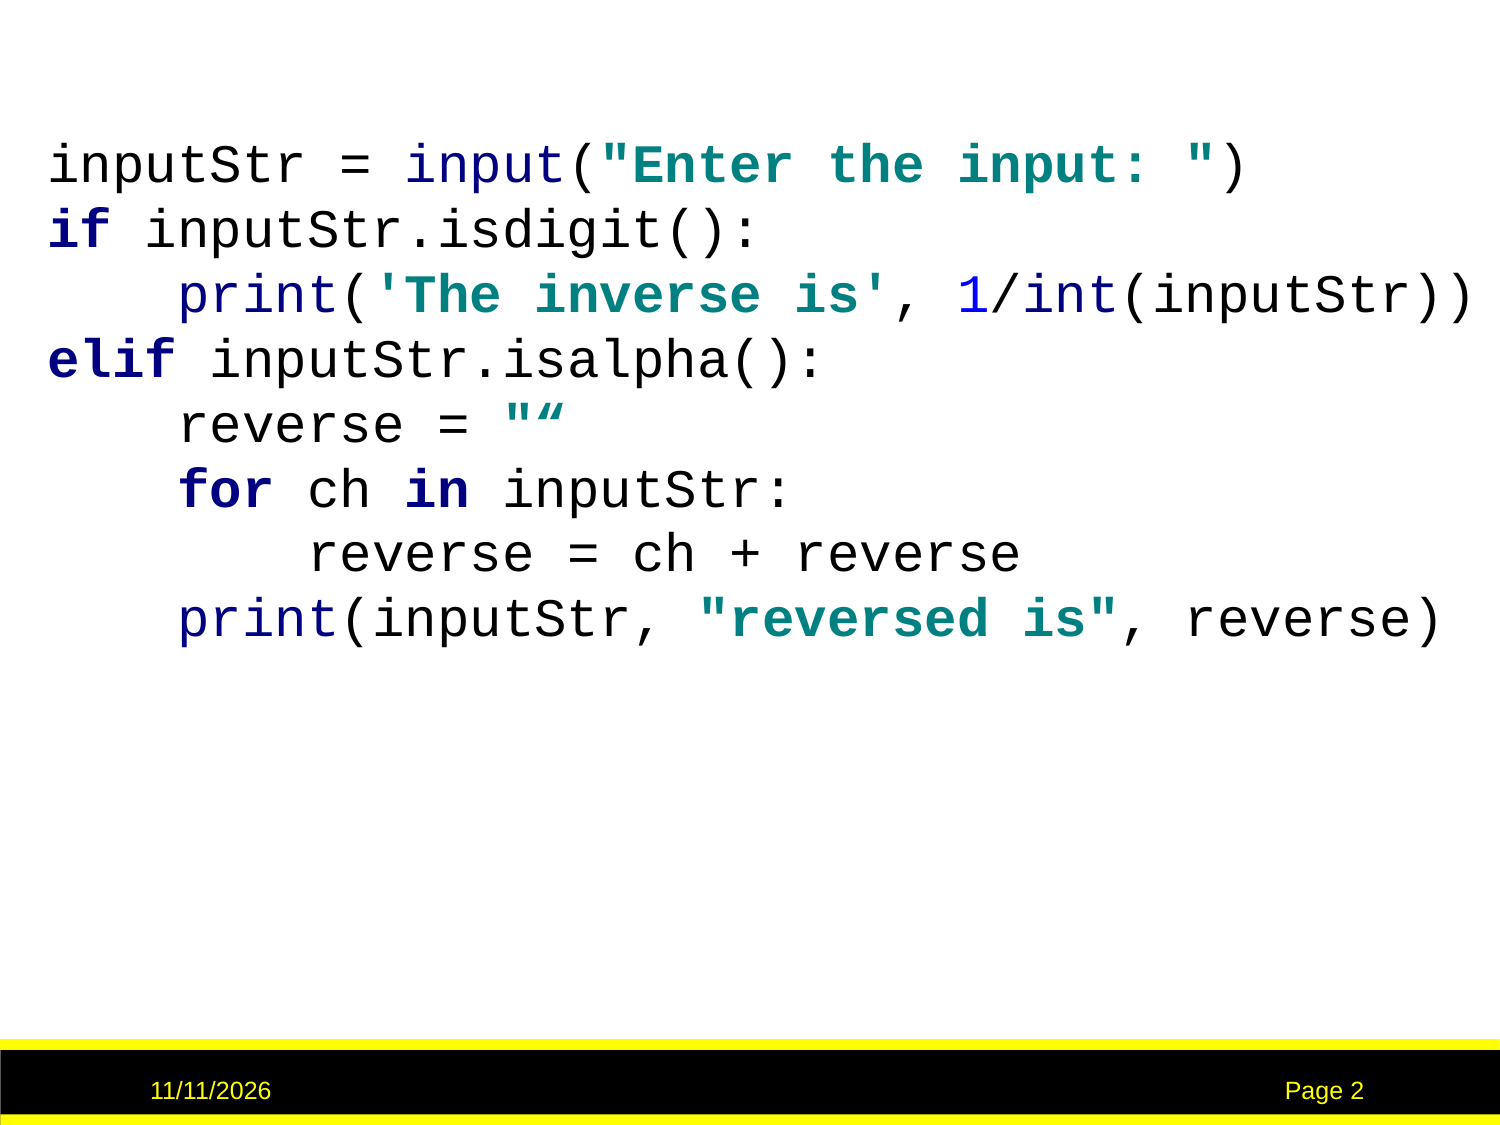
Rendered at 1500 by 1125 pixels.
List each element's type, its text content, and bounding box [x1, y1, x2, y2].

text_box inputStr = input("Enter the input: ") if inputStr.isdigit(): print('The inverse is', 1/int(inputStr)) elif inputStr.isalpha(): reverse = "“ for ch in inputStr: reverse = ch + reverse print(inputStr, "reversed is", reverse) [32, 120, 1493, 721]
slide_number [135, 1059, 440, 1120]
slide_number Page 2 [1218, 1059, 1380, 1120]
